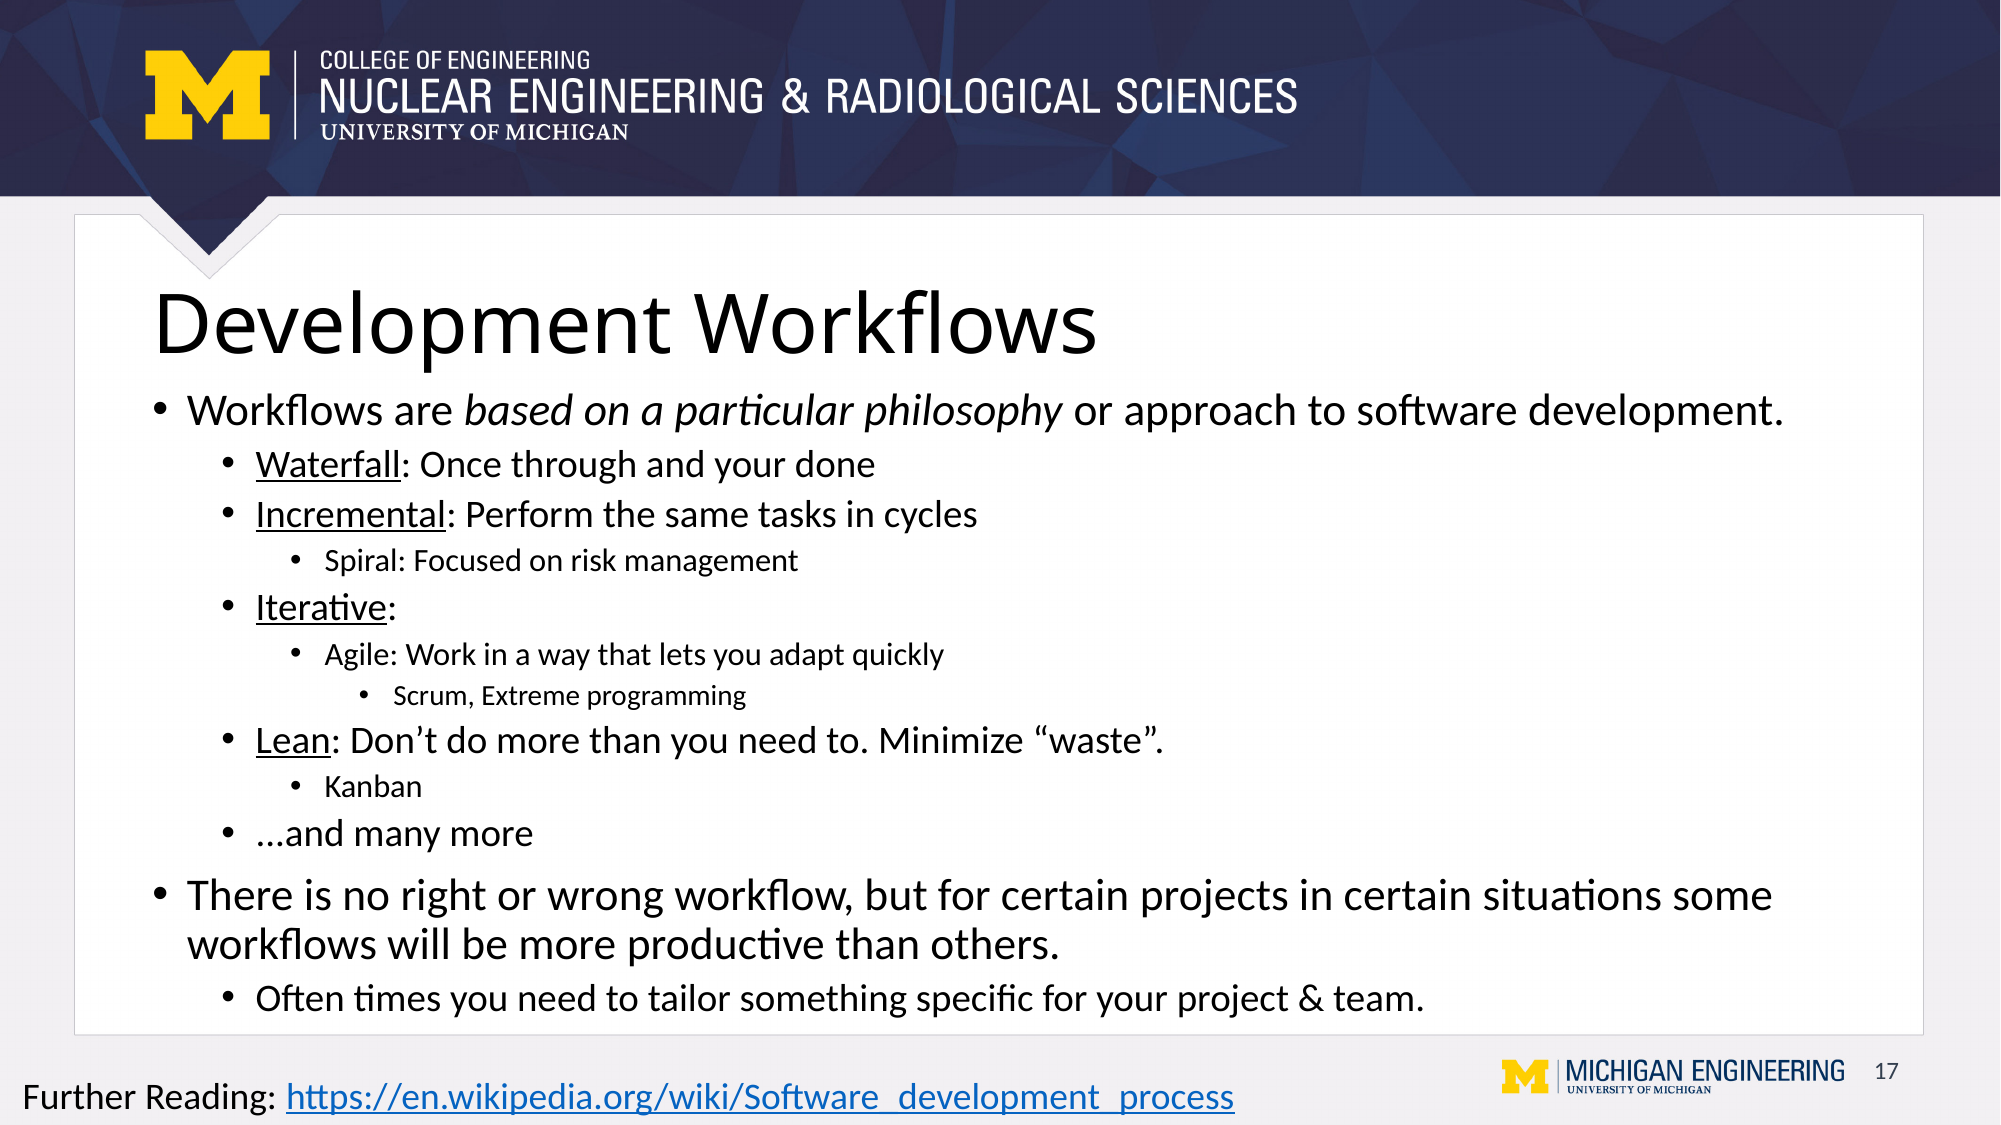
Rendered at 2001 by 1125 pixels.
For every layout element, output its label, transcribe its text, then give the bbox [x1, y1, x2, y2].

picture [0, 0, 2001, 1125]
text_box Further Reading: https://en.wikipedia.org/wiki/Software_development_process [7, 1064, 1259, 1125]
title Development Workflows [137, 273, 1863, 378]
list Workflows are based on a particular philosophy or approach to software development. Waterfall: Once through and your done Incremental: Perform the same tasks in cycles Spiral: Focused on risk management Iterative: Agile: Work in a way that lets you adapt quickly Scrum, Extreme programming Lean: Don’t do more than you need to. Minimize “waste”. Kanban ...and many more There is no right or wrong workflow, but for certain projects in certain situations some workflows will be more productive than others. Often times you need to tailor something specific for your project & team. [137, 378, 1863, 1034]
